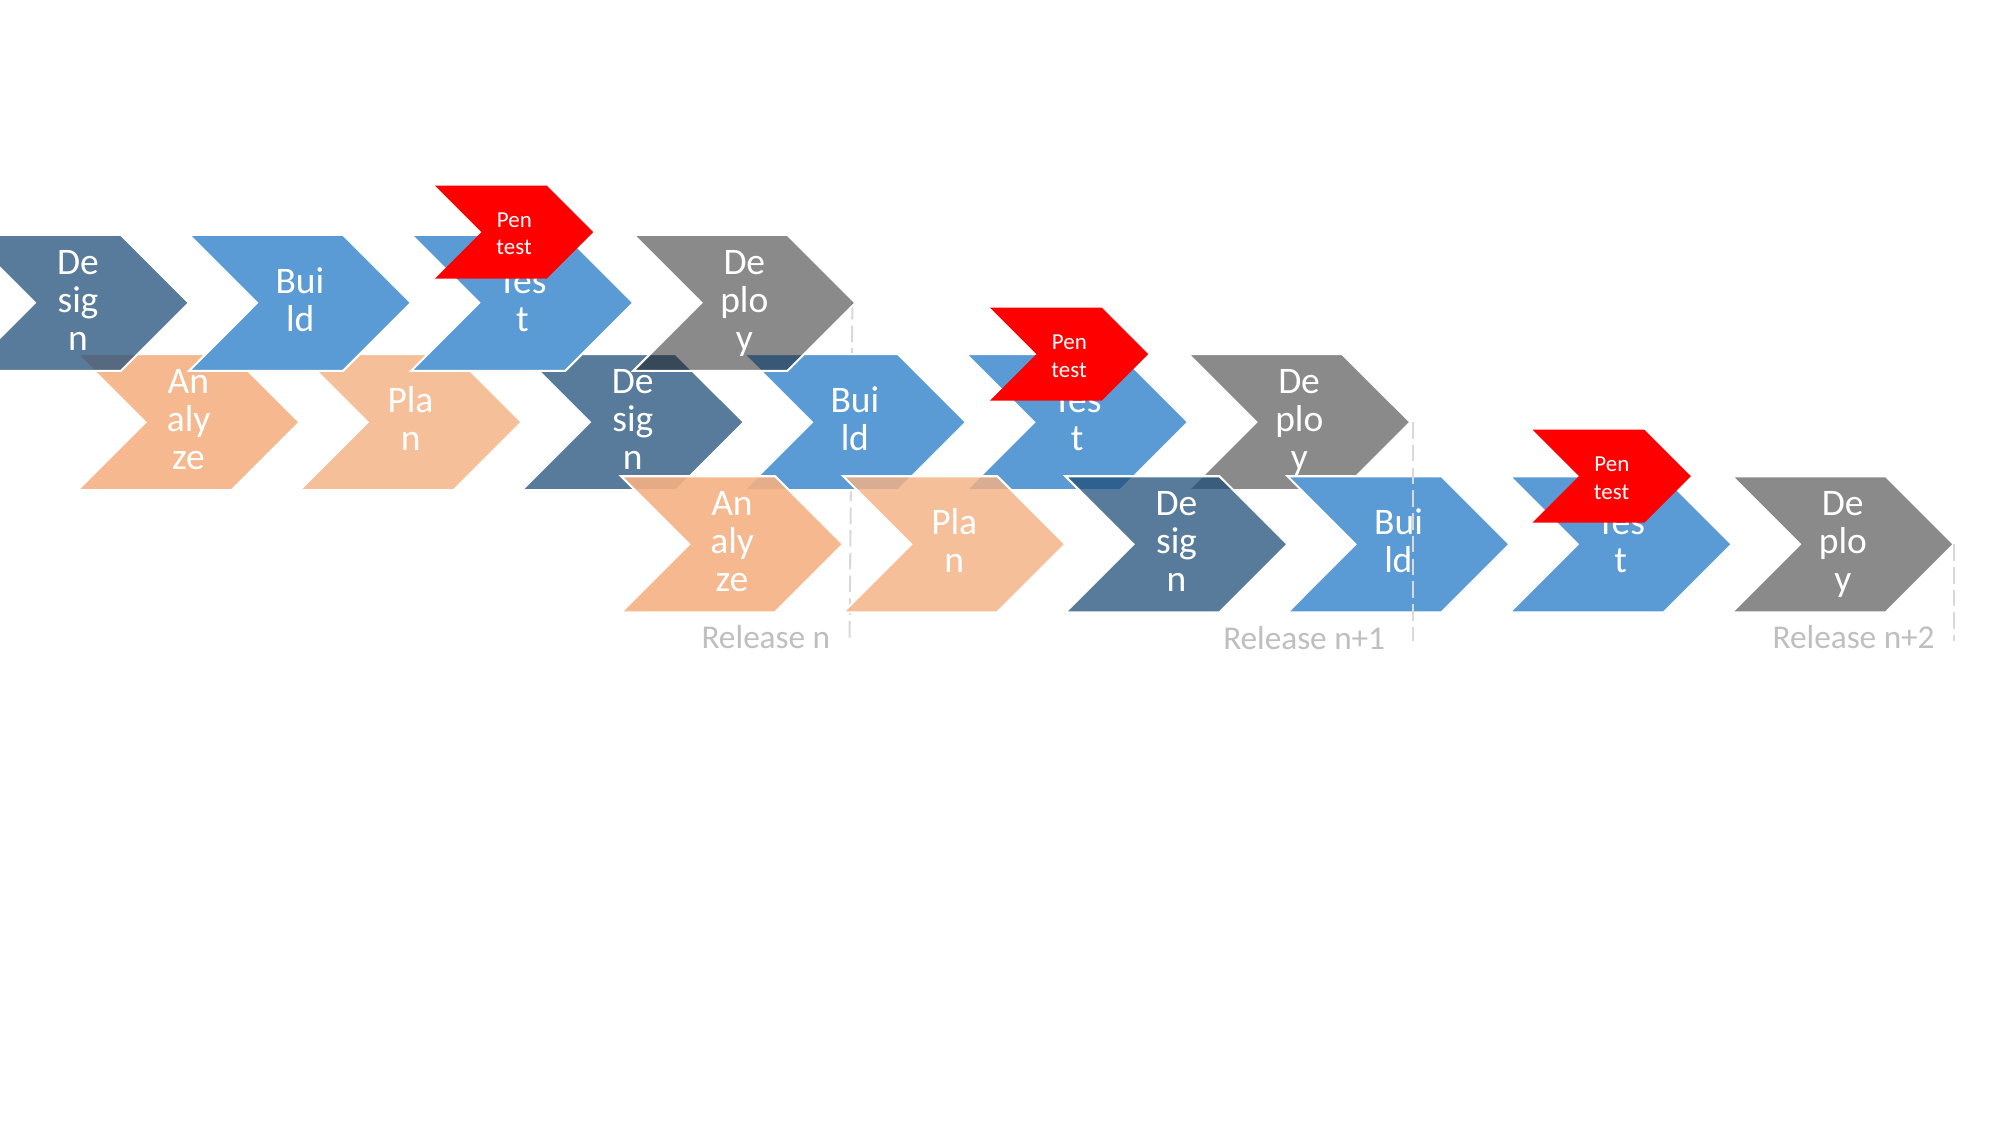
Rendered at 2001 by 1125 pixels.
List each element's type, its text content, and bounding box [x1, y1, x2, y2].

text_box Release n+2 [1757, 613, 1950, 663]
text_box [77, 354, 1411, 491]
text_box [0, 234, 856, 371]
text_box Pentest [987, 306, 1150, 354]
text_box Pentest [432, 184, 595, 234]
text_box Pentest [1530, 428, 1693, 476]
text_box Release n+1 [1208, 613, 1401, 664]
text_box Release n [686, 613, 846, 663]
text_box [849, 613, 853, 642]
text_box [1414, 476, 1954, 613]
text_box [620, 476, 1413, 613]
